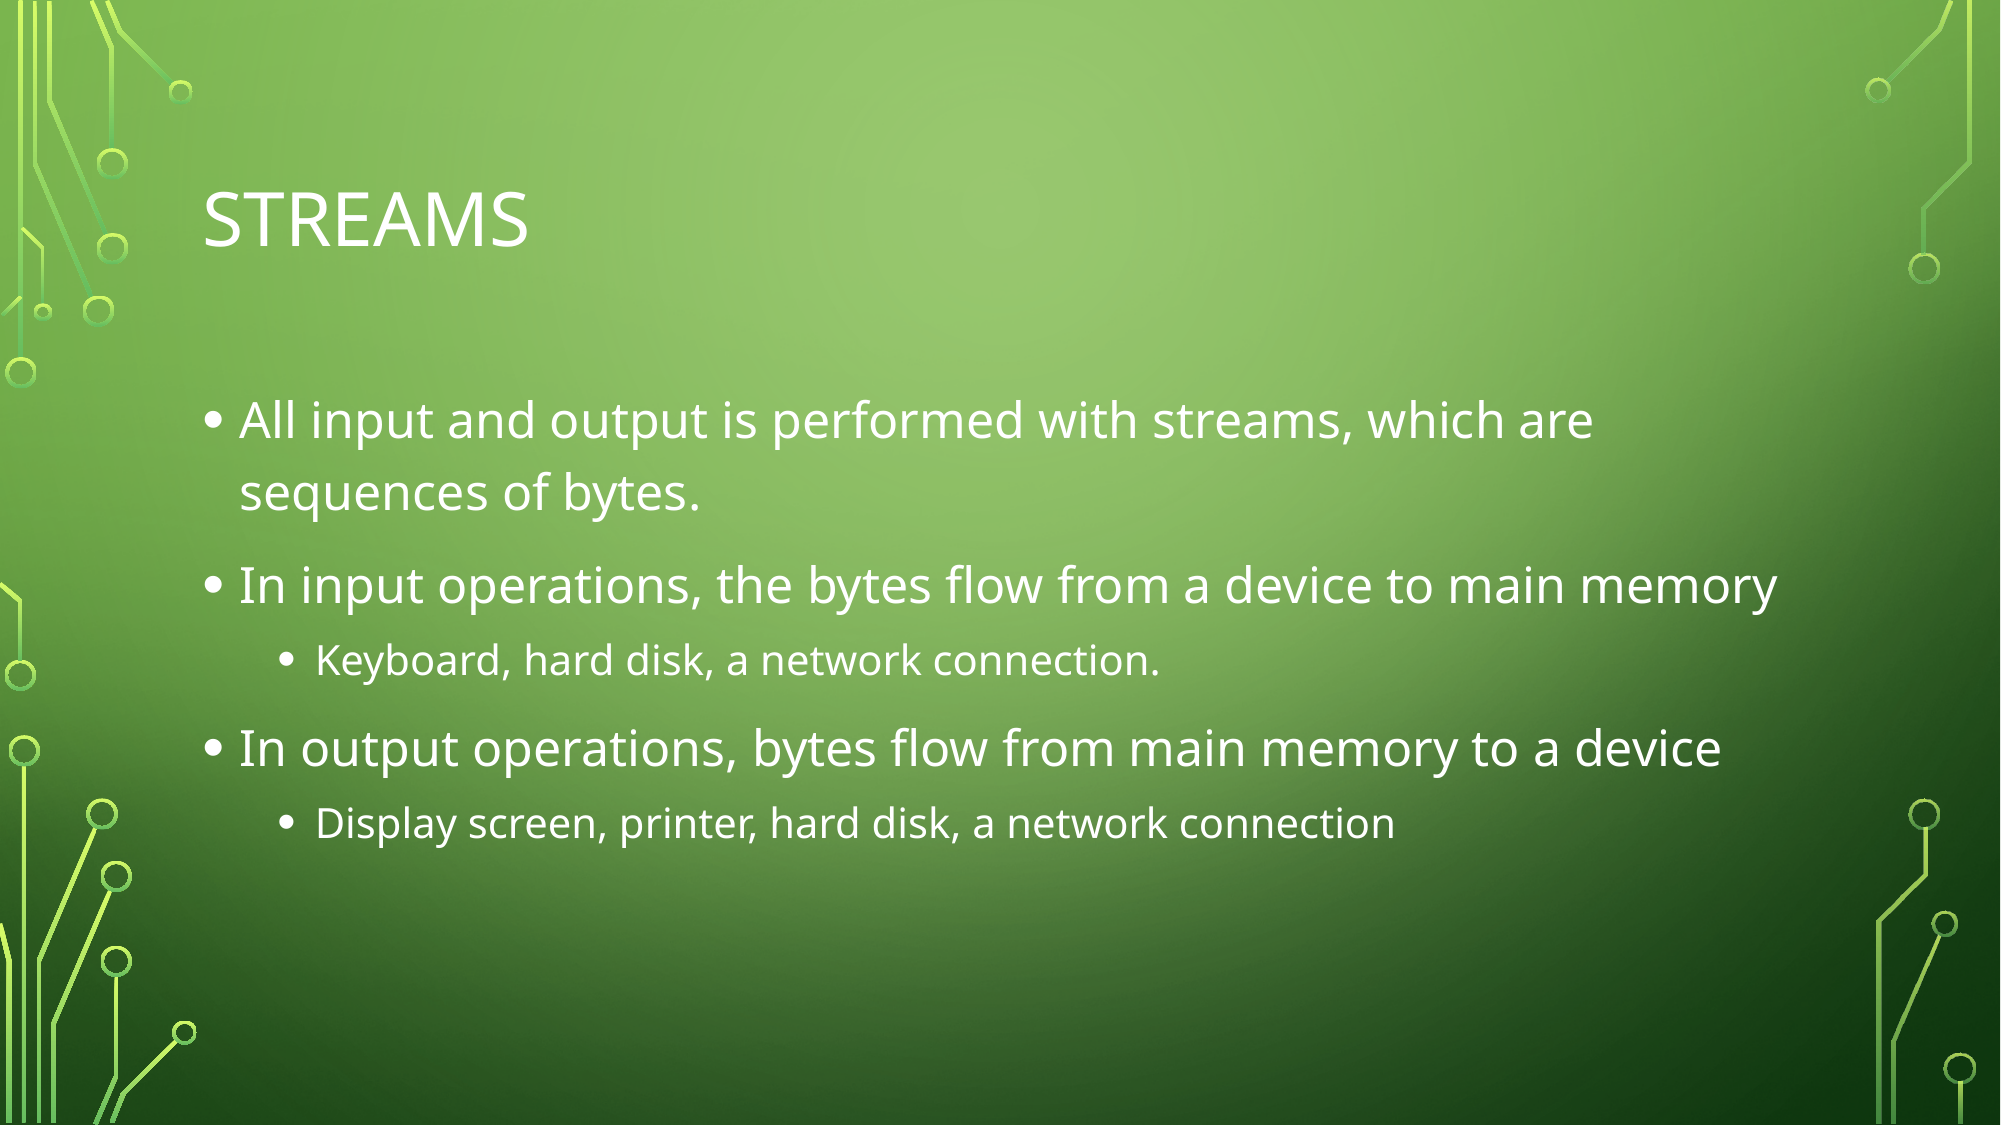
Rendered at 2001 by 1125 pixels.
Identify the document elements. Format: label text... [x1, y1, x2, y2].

list All input and output is performed with streams, which are sequences of bytes. In input operations, the bytes flow from a device to main memory Keyboard, hard disk, a network connection. In output operations, bytes flow from main memory to a device Display screen, printer, hard disk, a network connection [187, 369, 1813, 950]
title streams [187, 101, 1813, 344]
